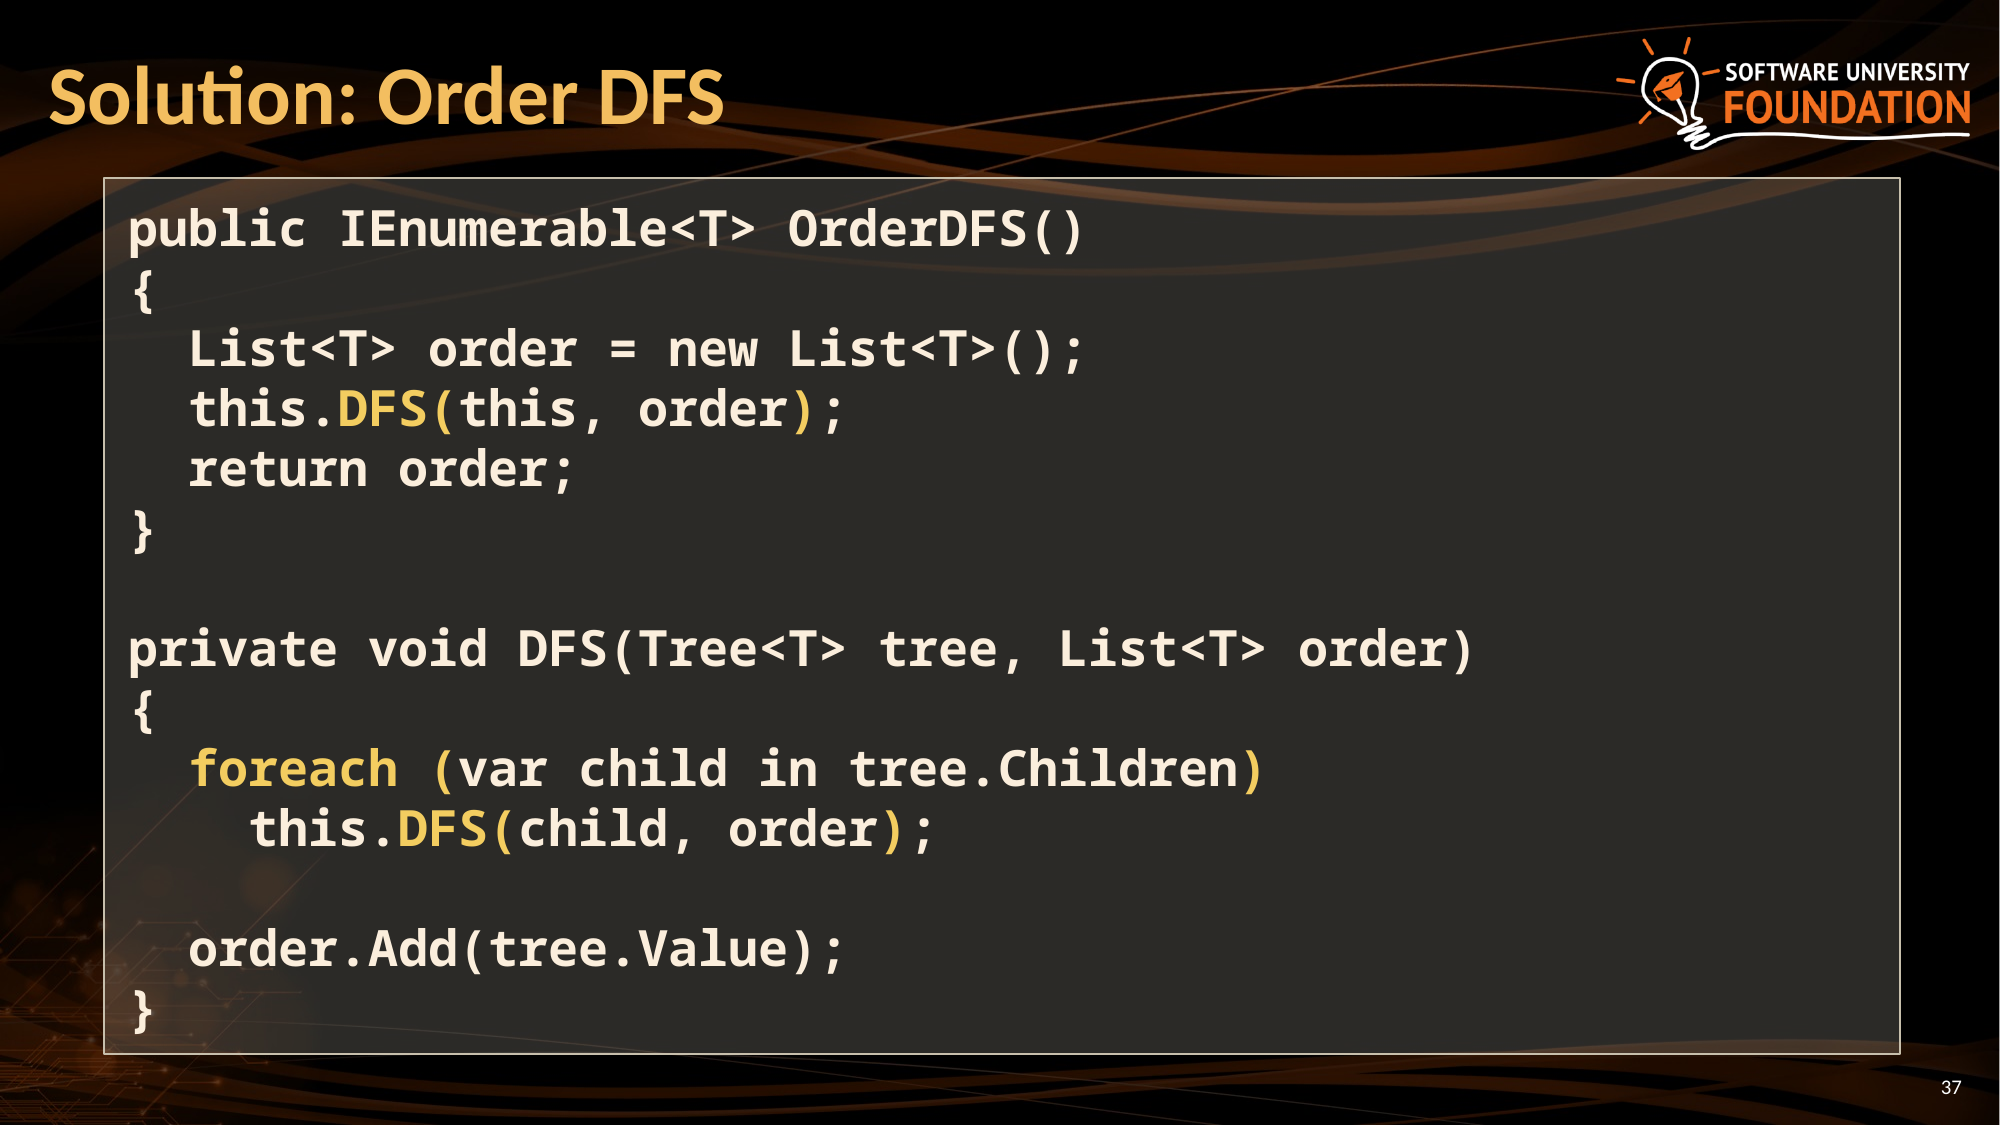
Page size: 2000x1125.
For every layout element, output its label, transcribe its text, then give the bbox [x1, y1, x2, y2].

text_box public IEnumerable<T> OrderDFS() { List<T> order = new List<T>(); this.DFS(this, order); return order; } private void DFS(Tree<T> tree, List<T> order) { foreach (var child in tree.Children) this.DFS(child, order); order.Add(tree.Value); } [104, 178, 1900, 1054]
title Solution: Order DFS [30, 6, 1602, 189]
picture [0, 0, 2000, 1125]
slide_number 37 [1897, 1070, 1968, 1103]
